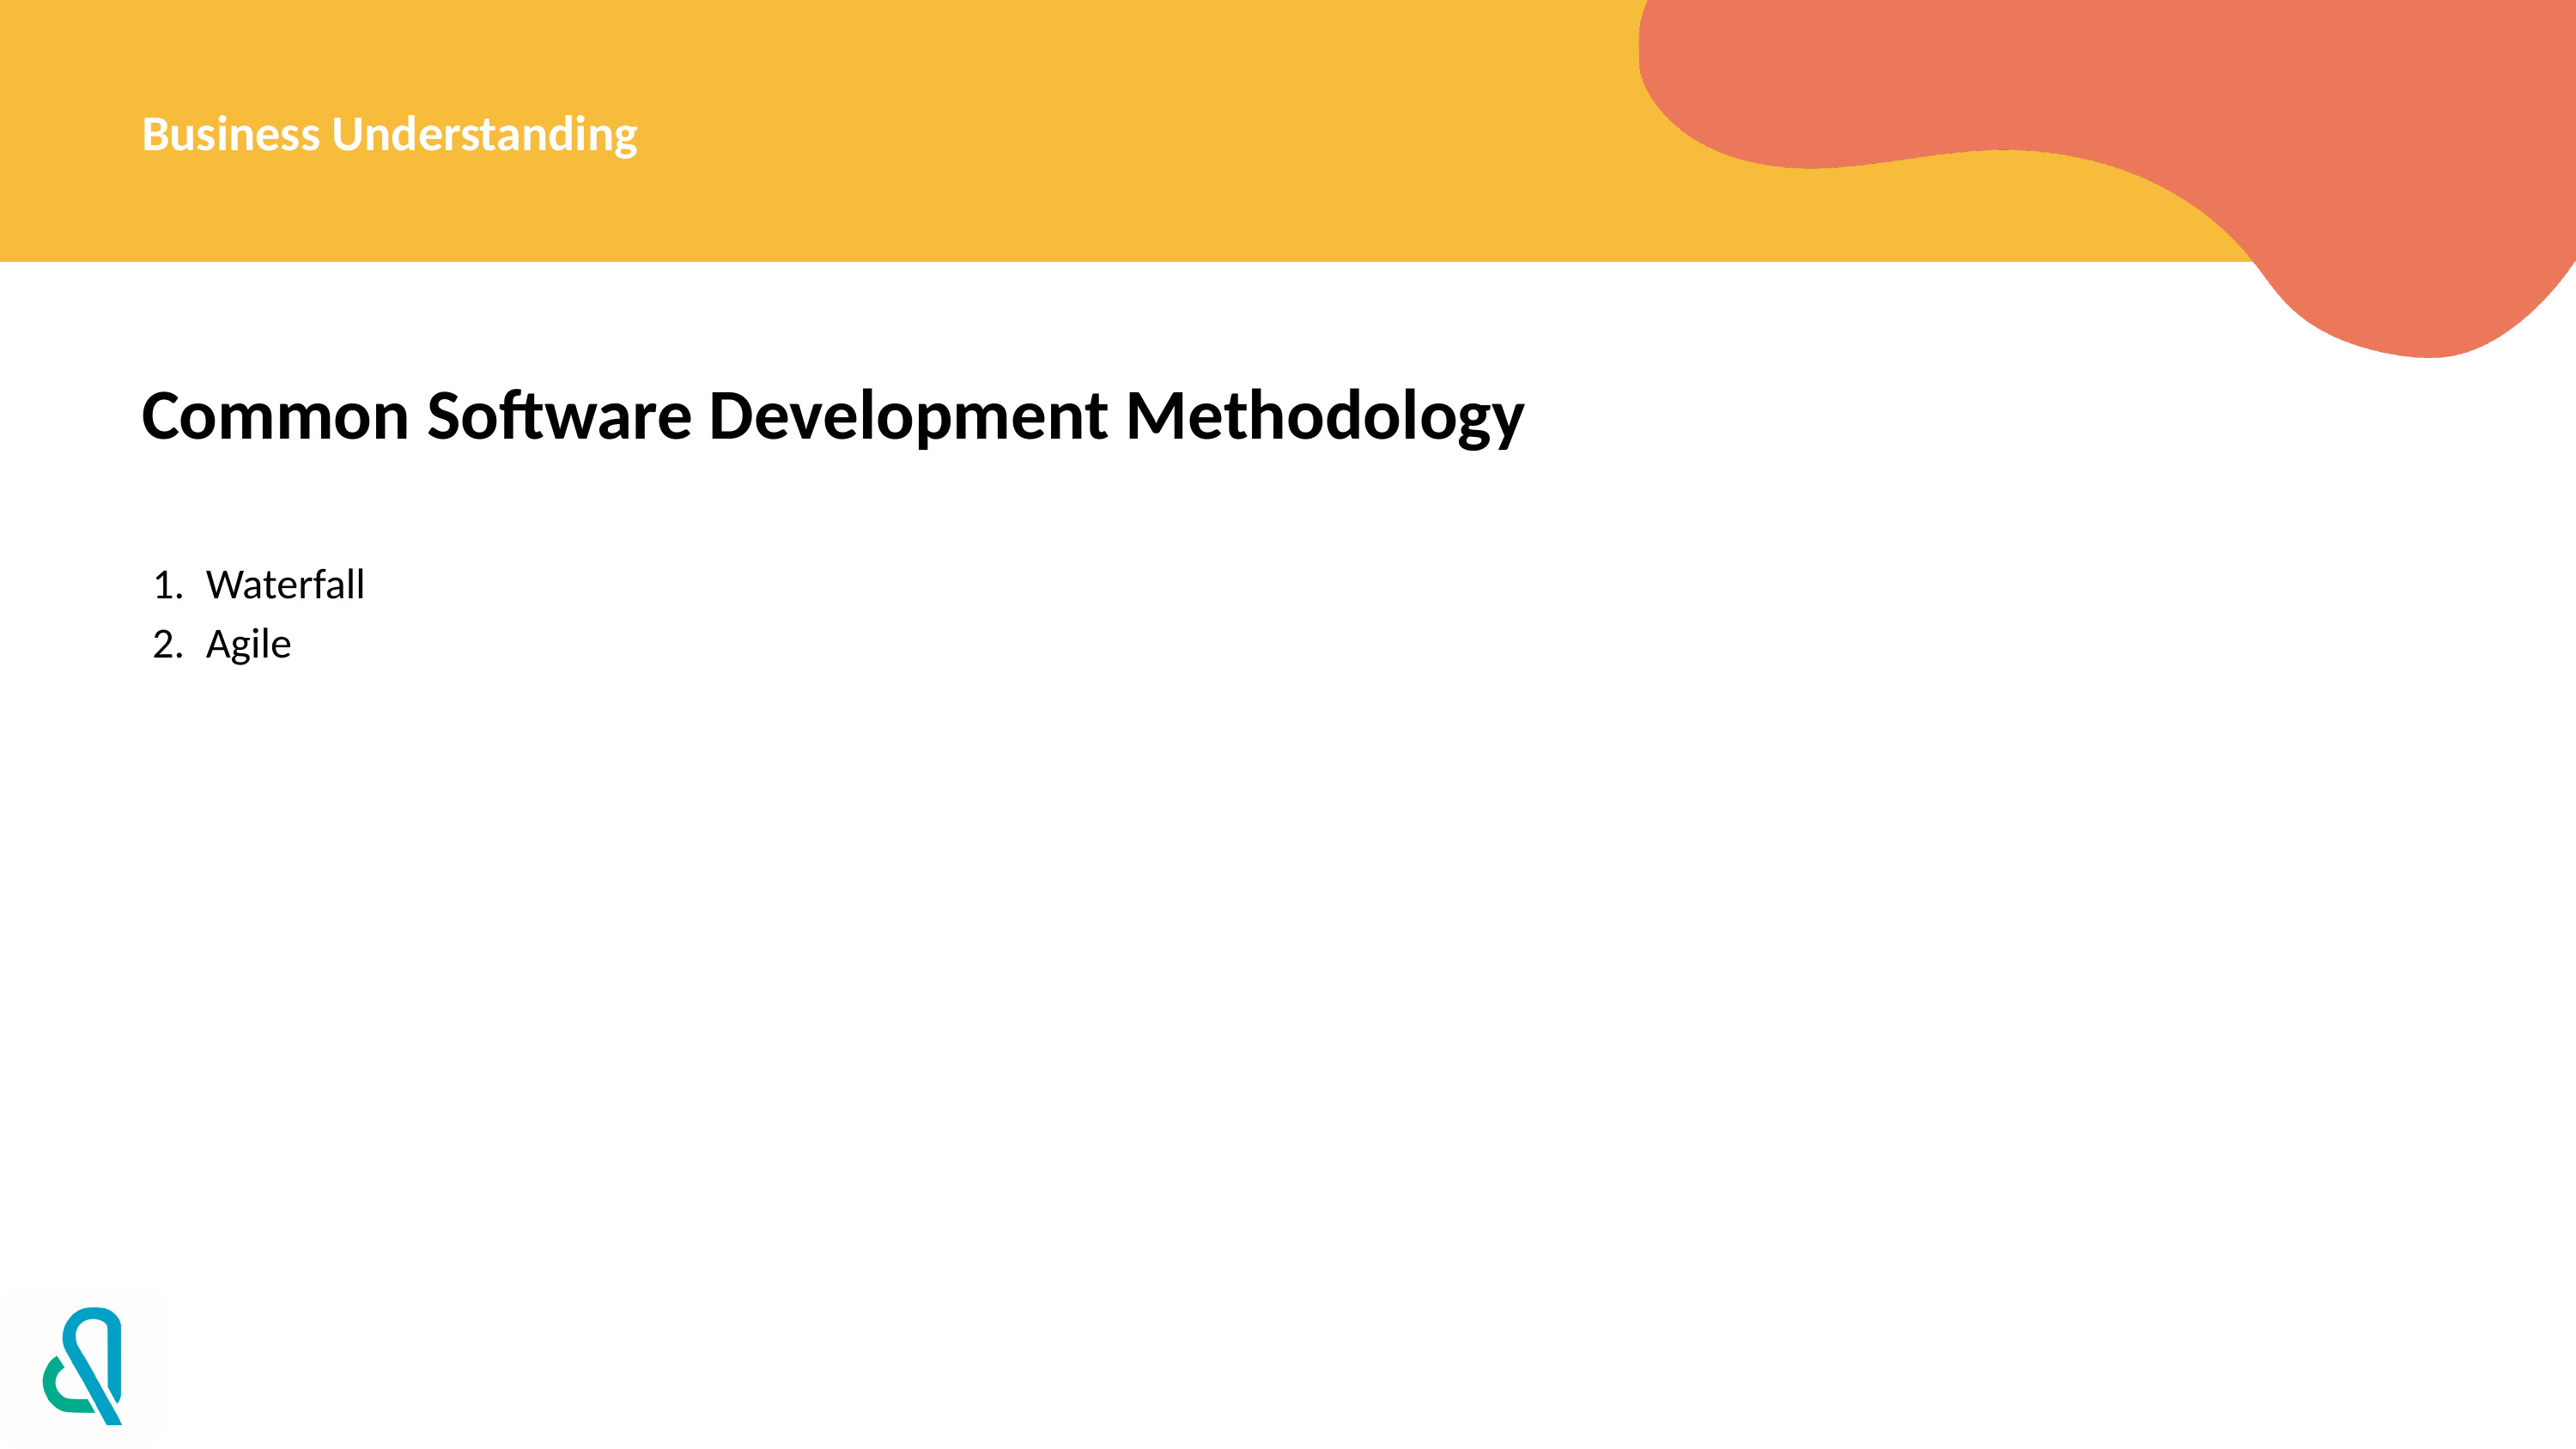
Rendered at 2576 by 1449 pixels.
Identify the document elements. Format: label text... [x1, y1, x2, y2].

text_box Business Understanding [129, 88, 1544, 174]
picture [1637, 0, 2576, 370]
text_box Waterfall Agile [128, 483, 2448, 680]
text_box [0, 1284, 168, 1449]
text_box Common Software Development Methodology [129, 354, 1947, 466]
text_box [0, 0, 1636, 263]
